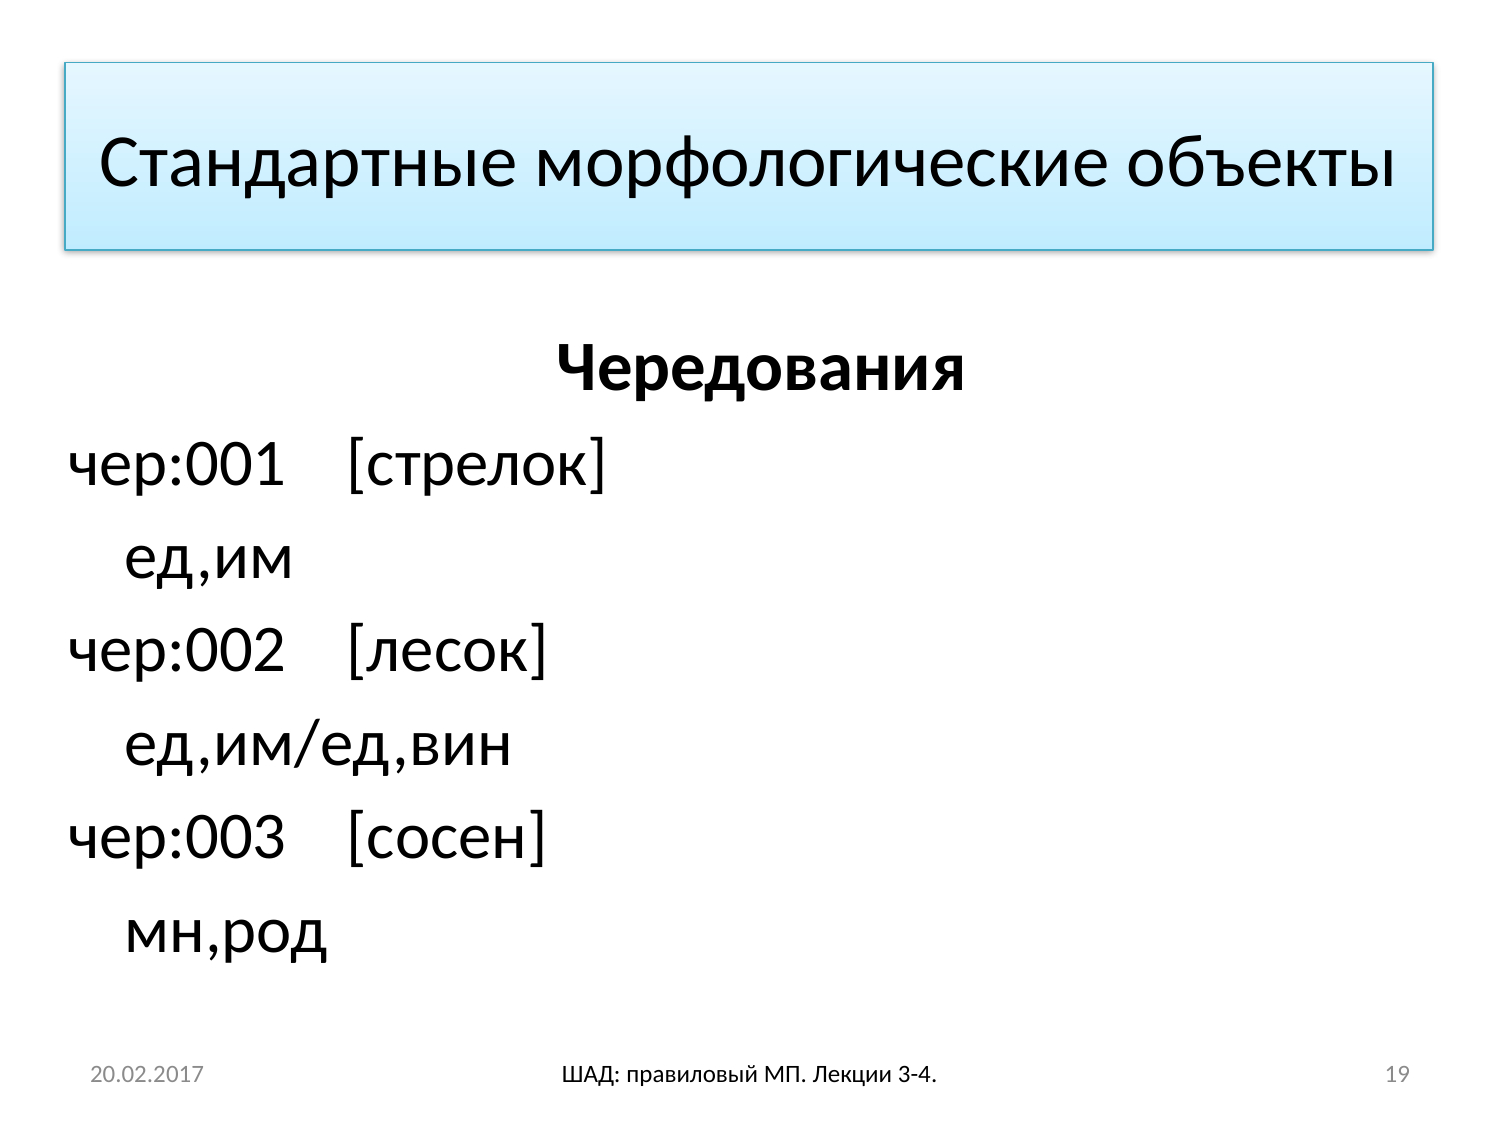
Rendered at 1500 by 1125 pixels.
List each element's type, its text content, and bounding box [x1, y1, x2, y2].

slide_number 19 [1074, 1042, 1425, 1103]
list Чередования чер:001 [стрелок] ед,им чер:002 [лесок] ед,им/ед,вин чер:003 [сосен] мн,род [53, 312, 1471, 988]
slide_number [75, 1042, 425, 1103]
footer ШАД: правиловый МП. Лекции 3-4. [512, 1042, 988, 1103]
title Стандартные морфологические объекты [64, 62, 1434, 251]
